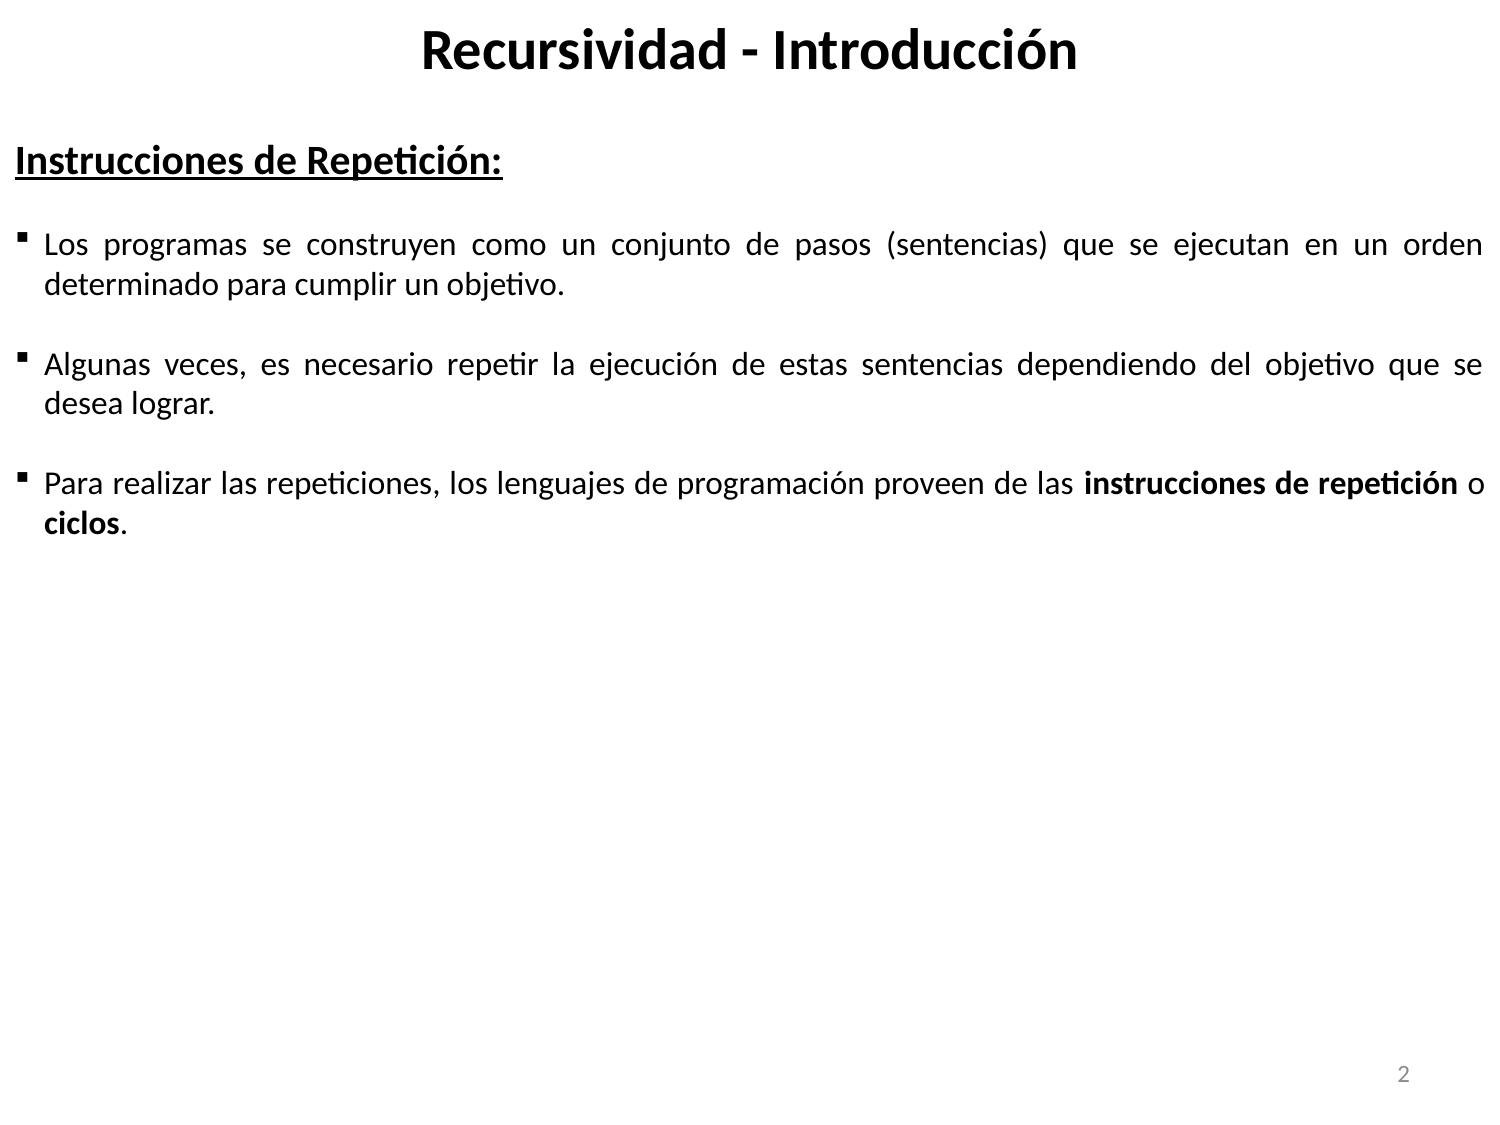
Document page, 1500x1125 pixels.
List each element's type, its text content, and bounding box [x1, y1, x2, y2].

slide_number 2 [1074, 1042, 1425, 1103]
title Recursividad - Introducción [75, 0, 1425, 93]
text_box Los programas se construyen como un conjunto de pasos (sentencias) que se ejecutan en un orden determinado para cumplir un objetivo. Algunas veces, es necesario repetir la ejecución de estas sentencias dependiendo del objetivo que se desea lograr. Para realizar las repeticiones, los lenguajes de programación proveen de las instrucciones de repetición o ciclos. [0, 214, 1500, 549]
text_box Instrucciones de Repetición: [0, 125, 1163, 190]
